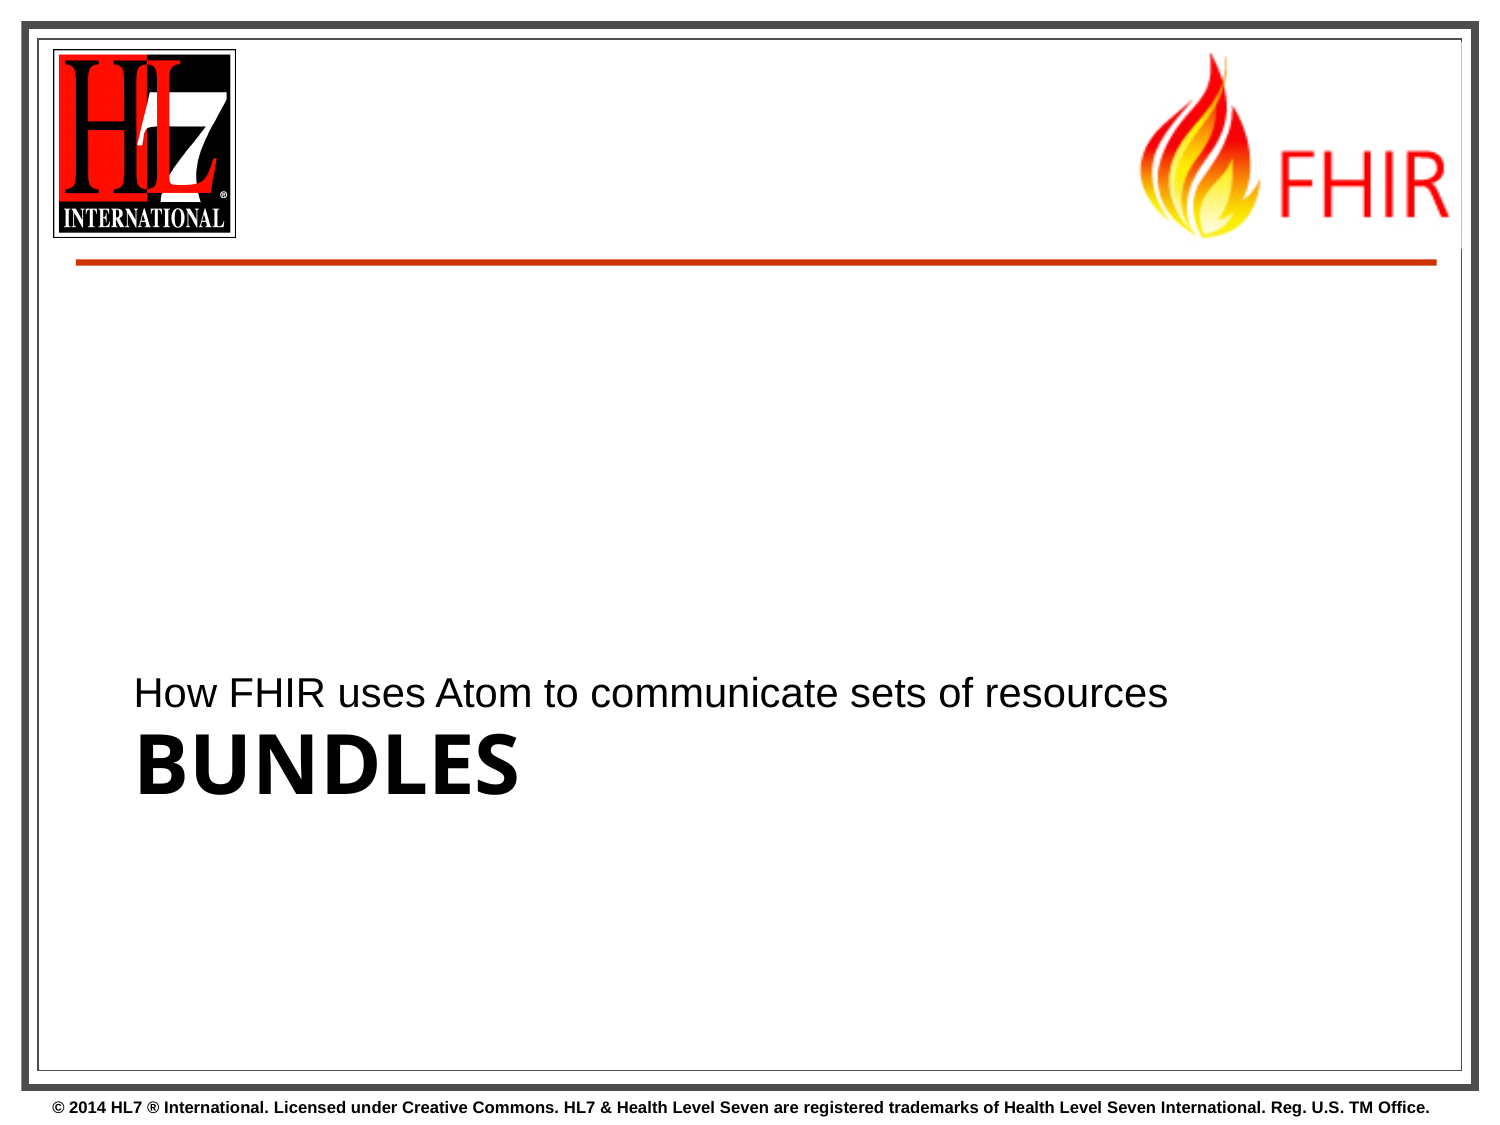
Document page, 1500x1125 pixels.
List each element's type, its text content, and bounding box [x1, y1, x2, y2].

picture [53, 49, 236, 238]
title BUNDLES [118, 723, 1394, 947]
list How FHIR uses Atom to communicate sets of resources [118, 476, 1394, 723]
picture [1128, 42, 1462, 249]
